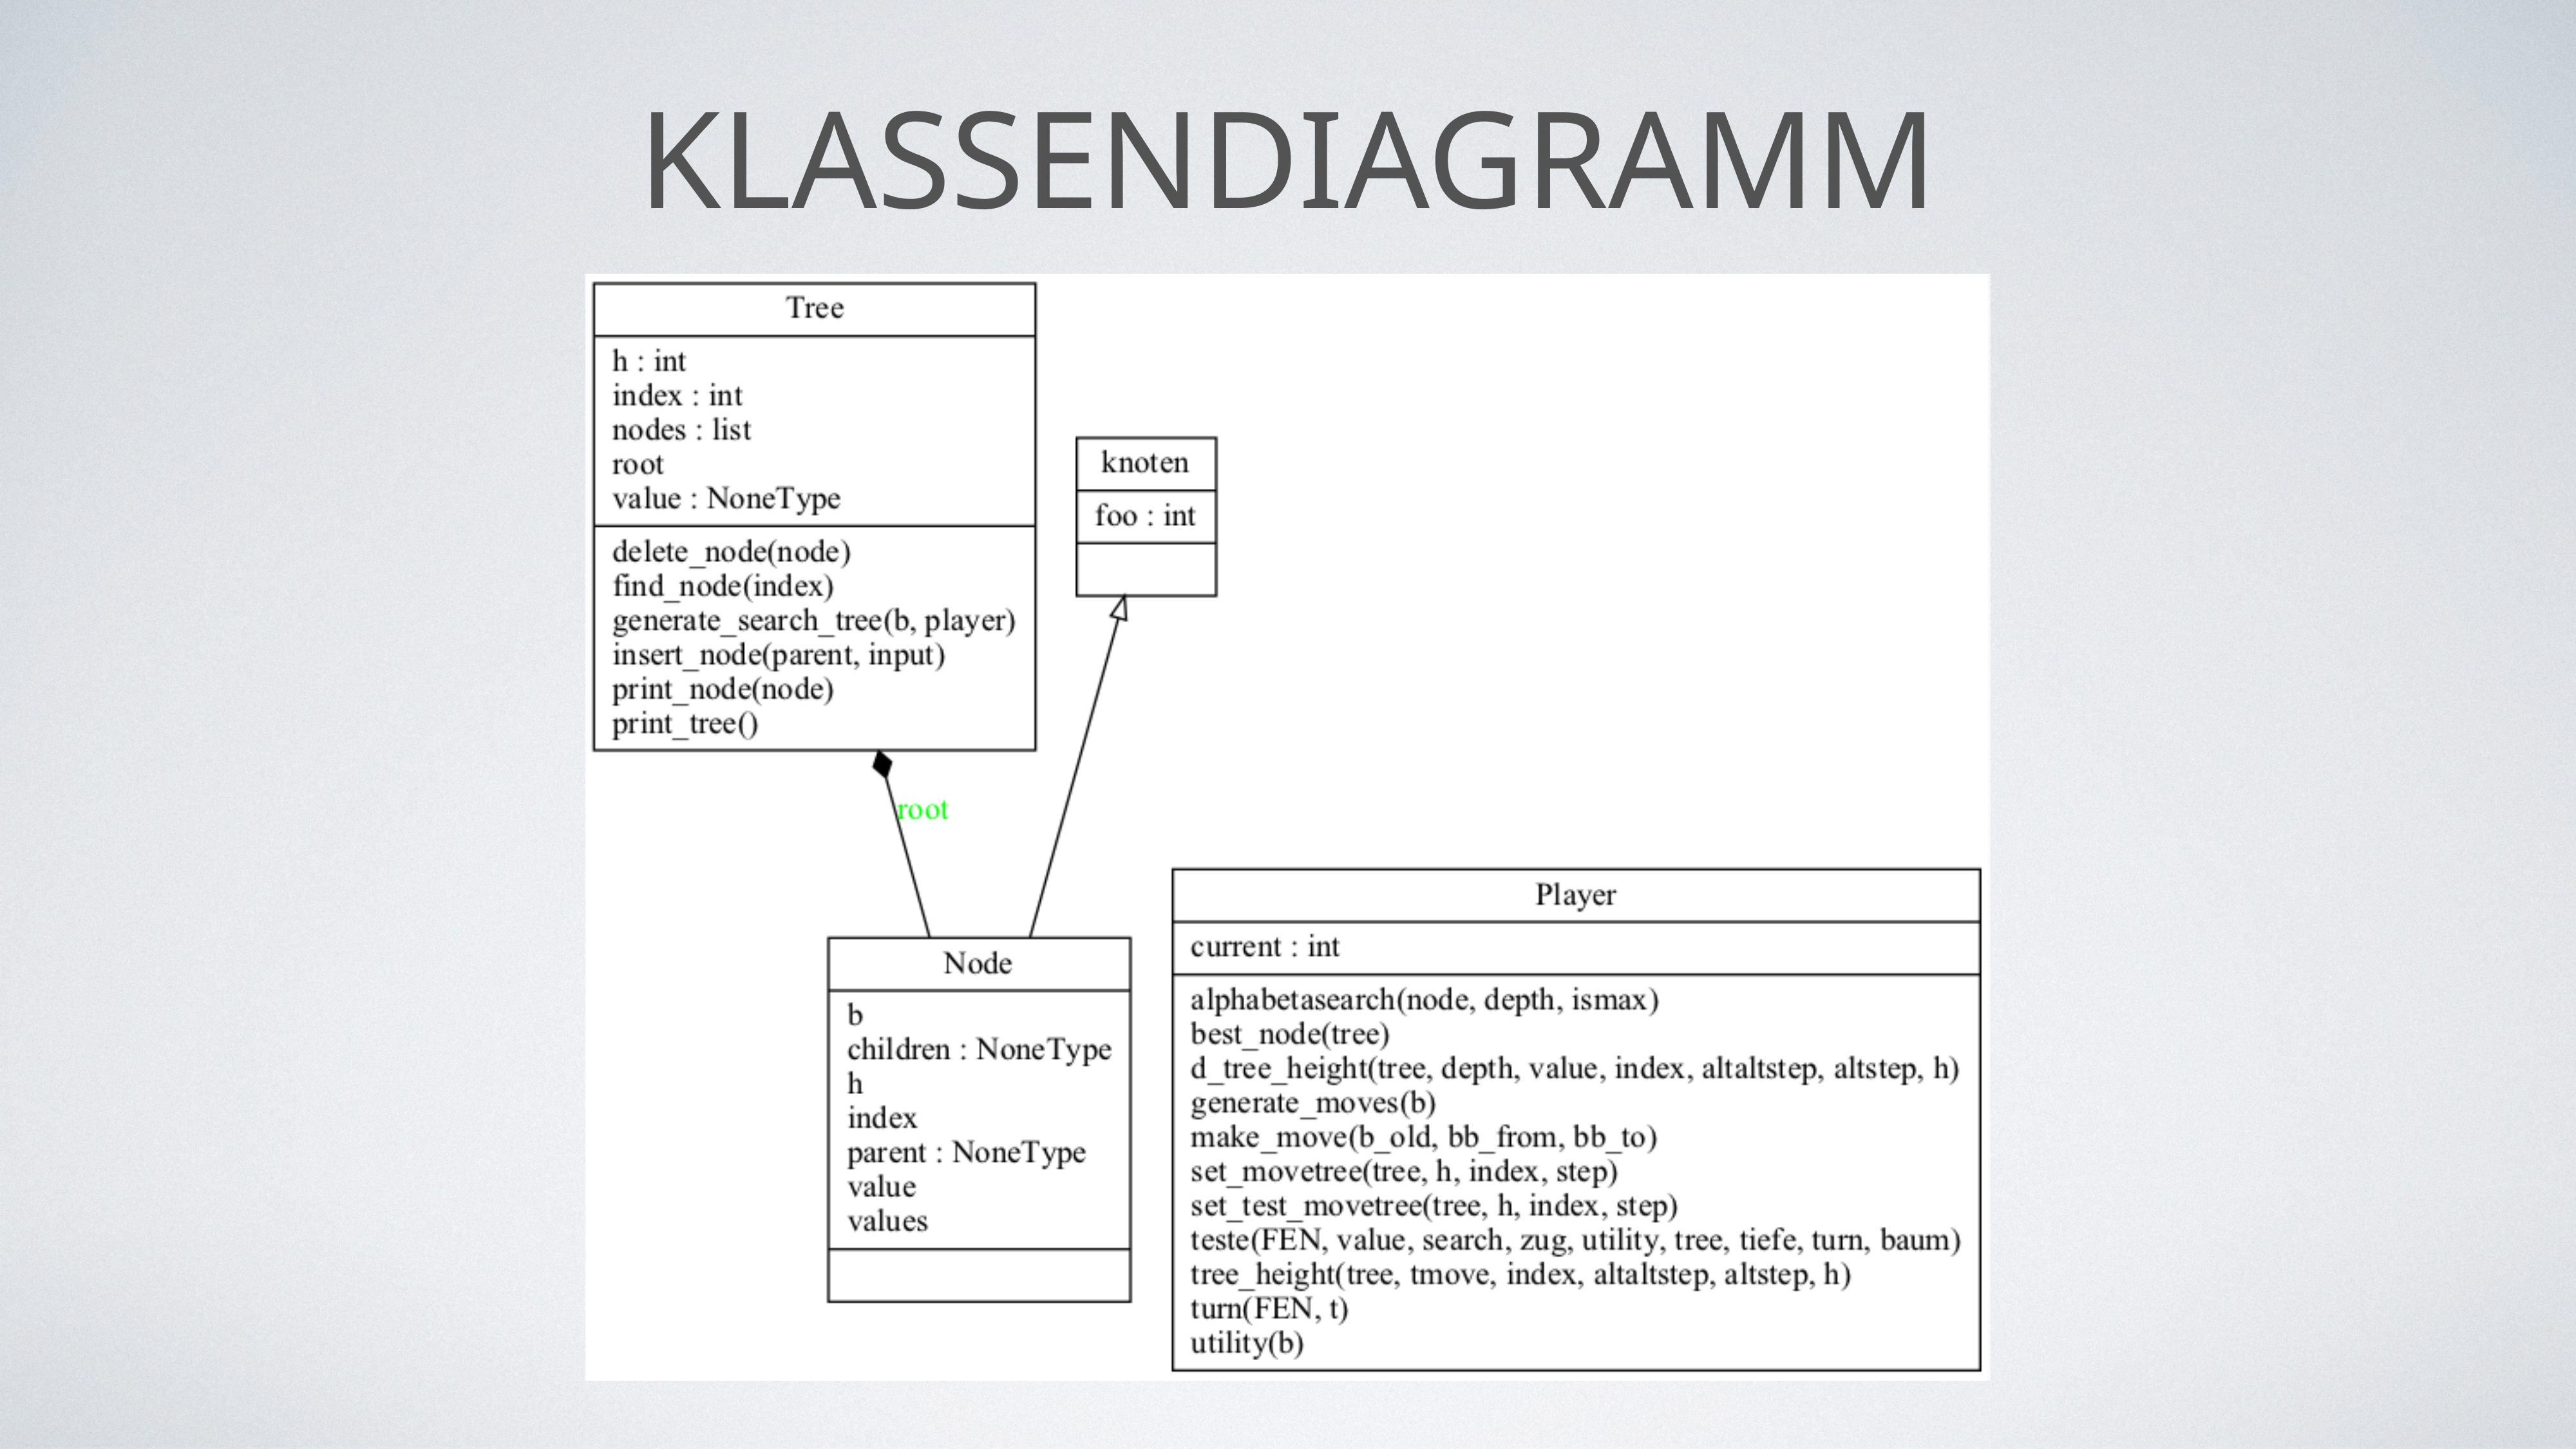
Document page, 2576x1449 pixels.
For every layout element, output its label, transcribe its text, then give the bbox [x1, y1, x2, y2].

picture [0, 0, 2576, 1449]
title Klassendiagramm [70, 0, 2506, 336]
